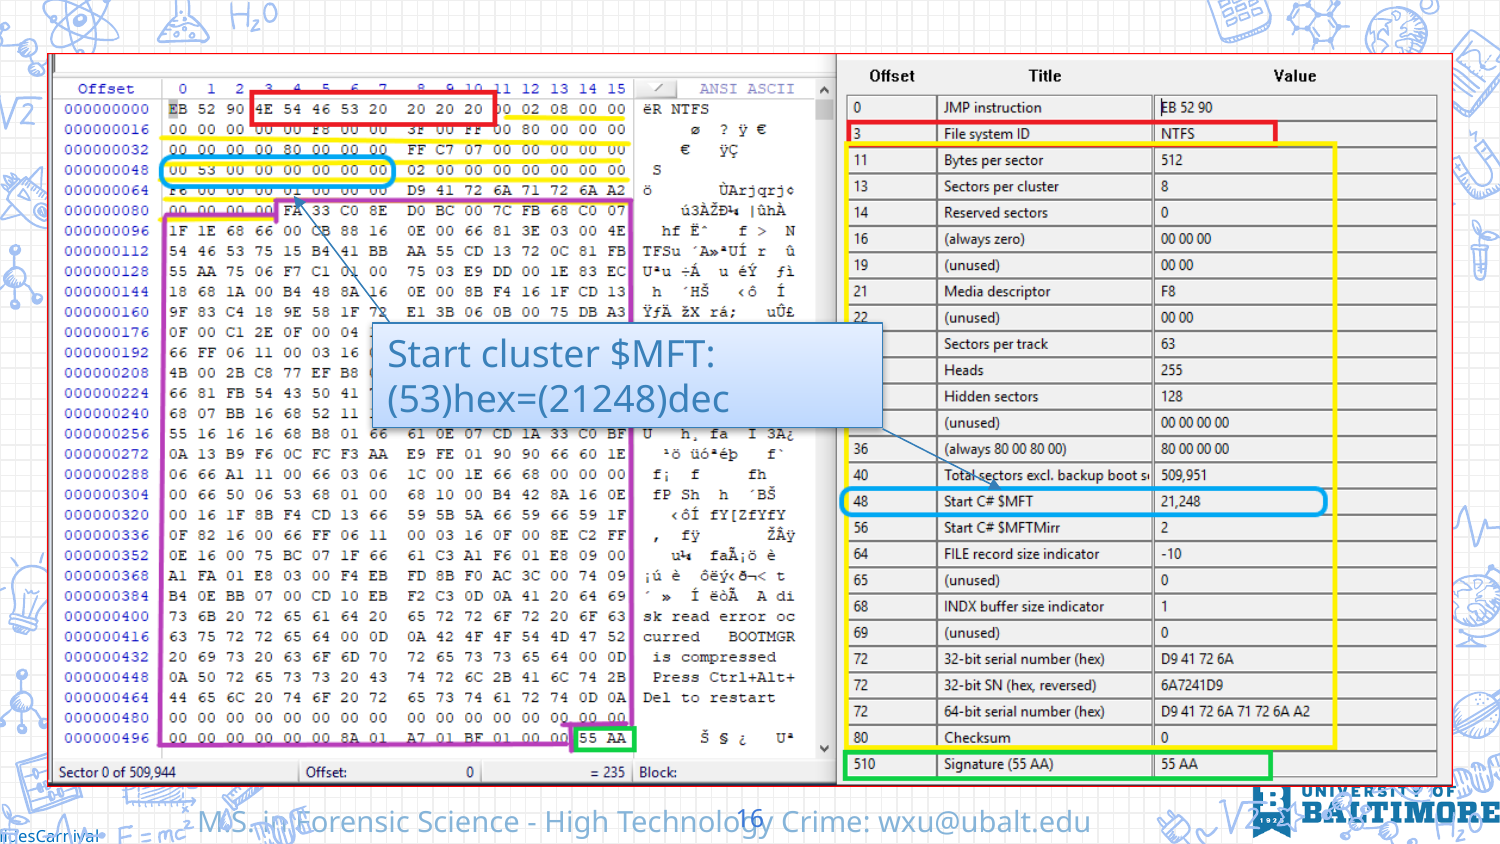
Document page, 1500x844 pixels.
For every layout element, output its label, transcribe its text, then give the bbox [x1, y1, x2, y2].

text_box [293, 195, 390, 323]
slide_number 16 [705, 796, 795, 844]
picture [1342, 796, 1349, 806]
picture [1479, 779, 1483, 790]
picture [1388, 823, 1396, 835]
picture [1354, 819, 1361, 827]
picture [1471, 771, 1479, 786]
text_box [882, 428, 1002, 490]
picture [1481, 771, 1489, 788]
picture [46, 53, 1500, 844]
